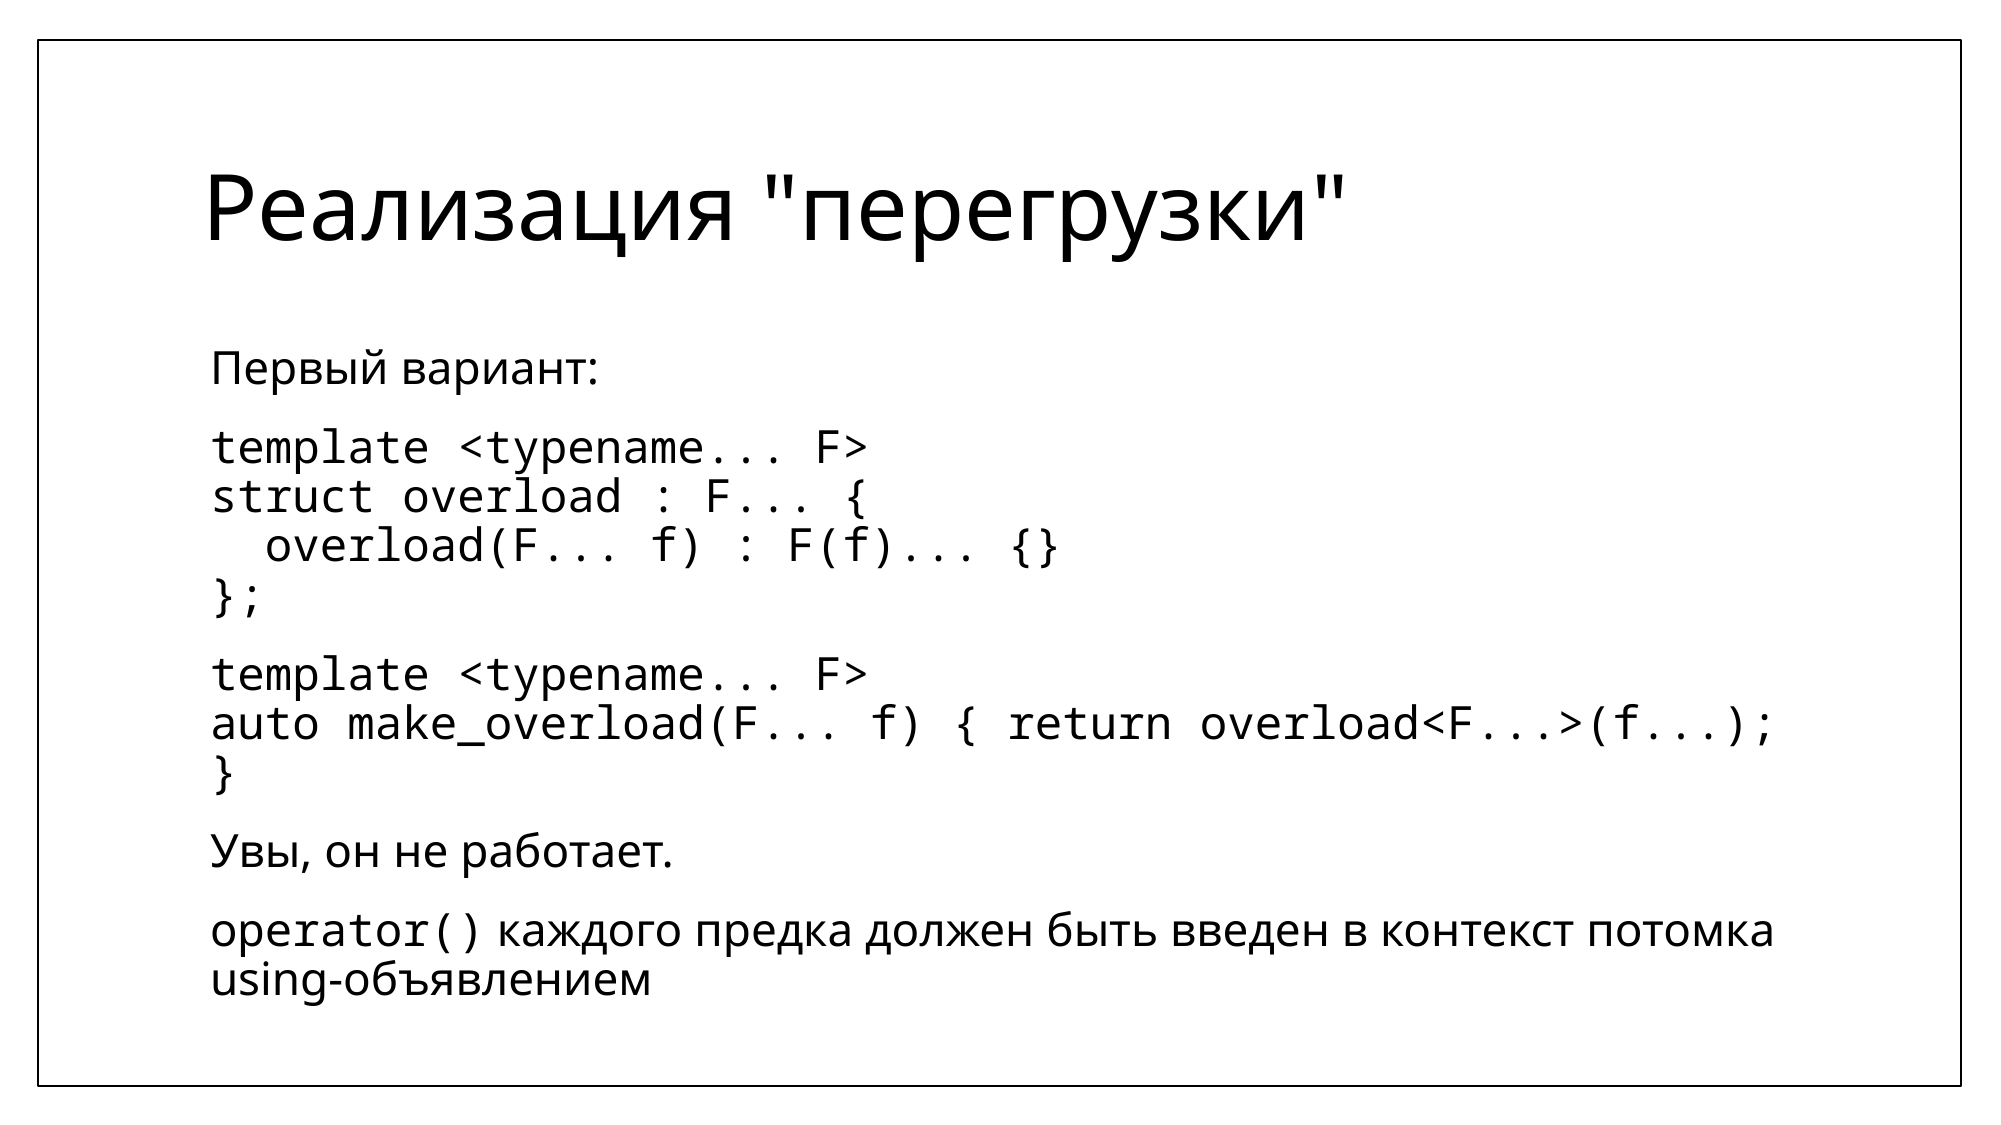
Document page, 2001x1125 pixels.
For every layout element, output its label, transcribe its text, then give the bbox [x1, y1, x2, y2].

title Реализация "перегрузки" [187, 99, 1808, 323]
list Первый вариант: template <typename... F> struct overload : F... { overload(F... f) : F(f)... {} }; template <typename... F> auto make_overload(F... f) { return overload<F...>(f...); } Увы, он не работает. operator() каждого предка должен быть введен в контекст потомка using-объявлением [187, 337, 1808, 1000]
